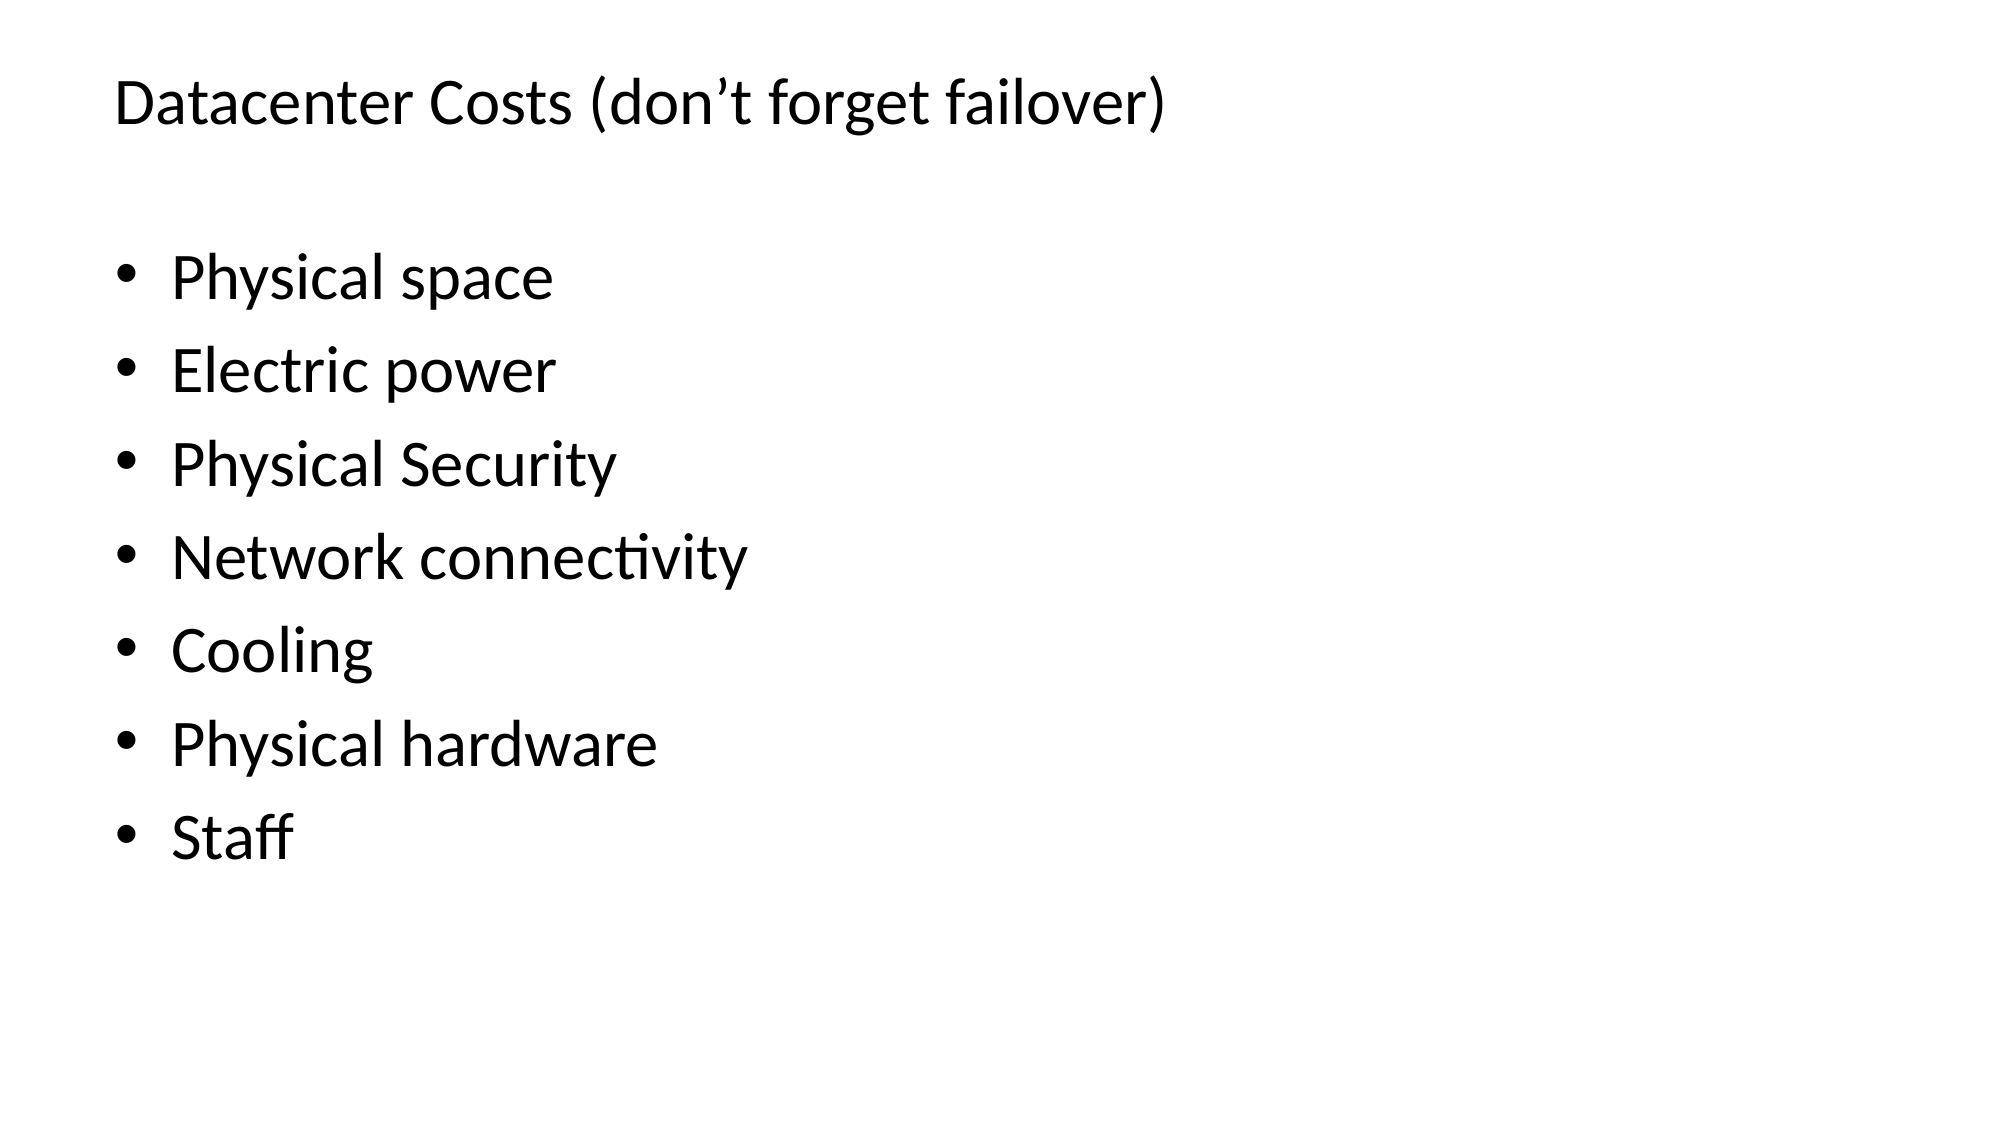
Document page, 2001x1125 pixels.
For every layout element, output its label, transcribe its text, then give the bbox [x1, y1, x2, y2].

title Datacenter Costs (don’t forget failover) [99, 45, 1900, 150]
list Physical space Electric power Physical Security Network connectivity Cooling Physical hardware Staff [99, 224, 1900, 1005]
